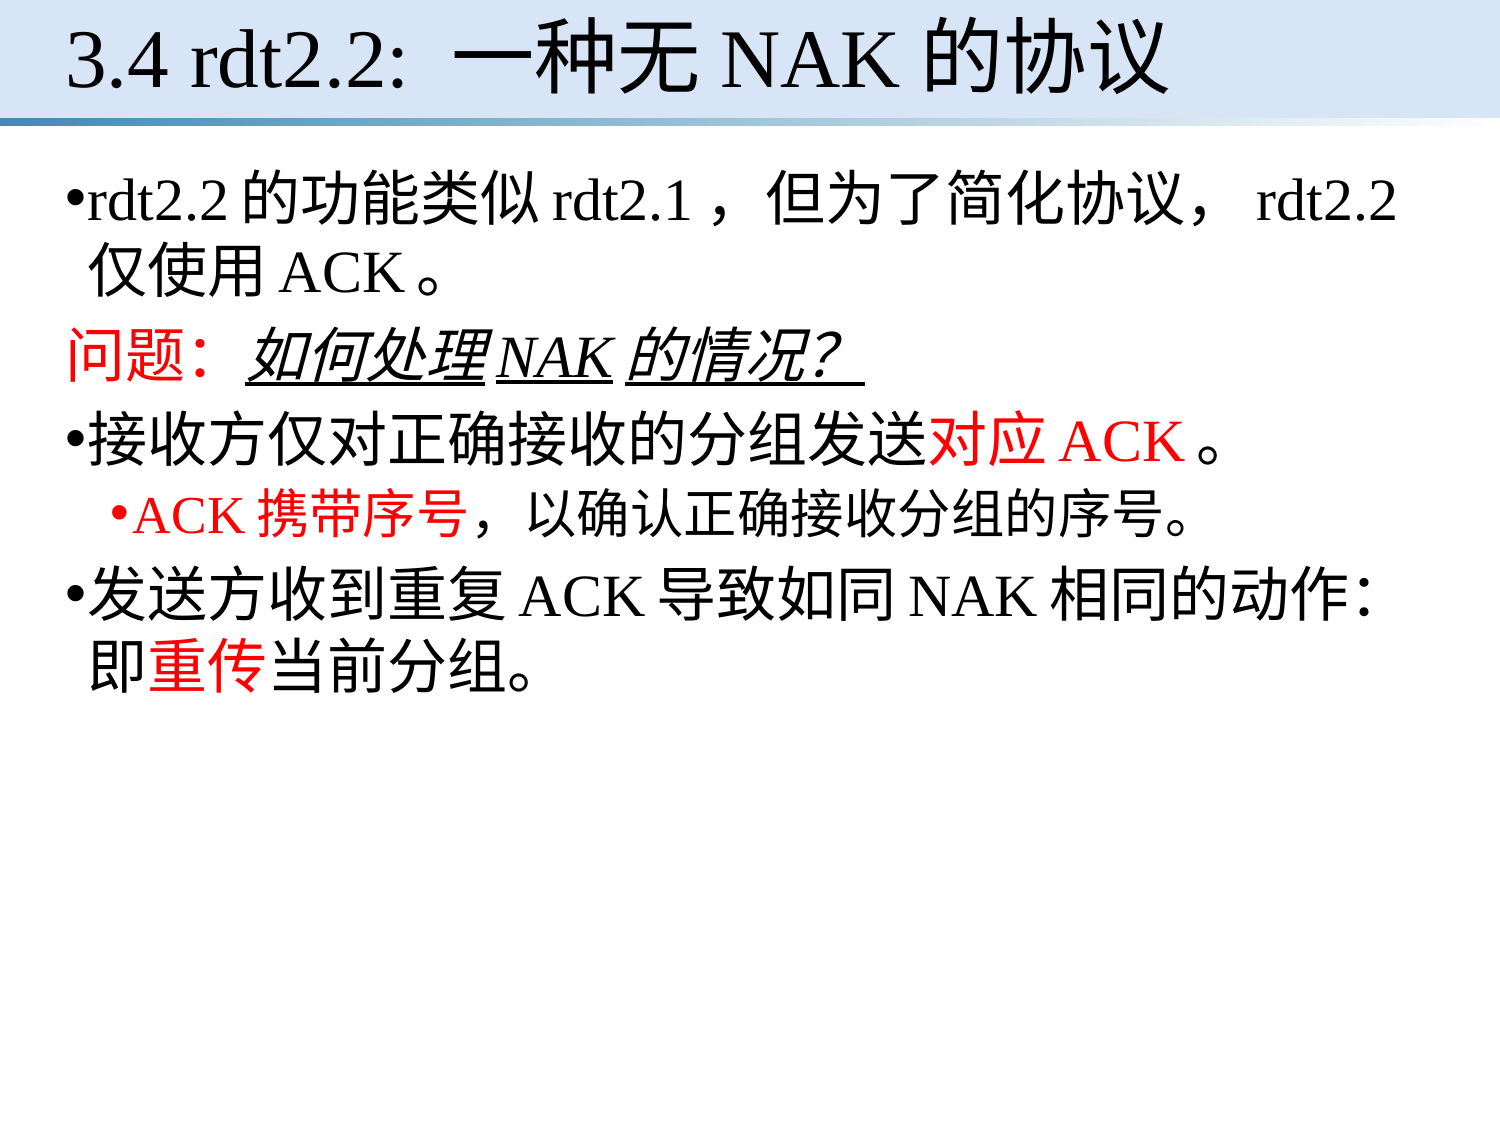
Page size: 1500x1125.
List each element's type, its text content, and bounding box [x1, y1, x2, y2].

title 3.4 rdt2.2: 一种无NAK的协议 [50, 0, 1448, 123]
list rdt2.2的功能类似rdt2.1，但为了简化协议，rdt2.2仅使用ACK。 问题：如何处理NAK的情况？ 接收方仅对正确接收的分组发送对应ACK。 ACK携带序号，以确认正确接收分组的序号。 发送方收到重复ACK导致如同NAK相同的动作：即重传当前分组。 [50, 153, 1448, 711]
